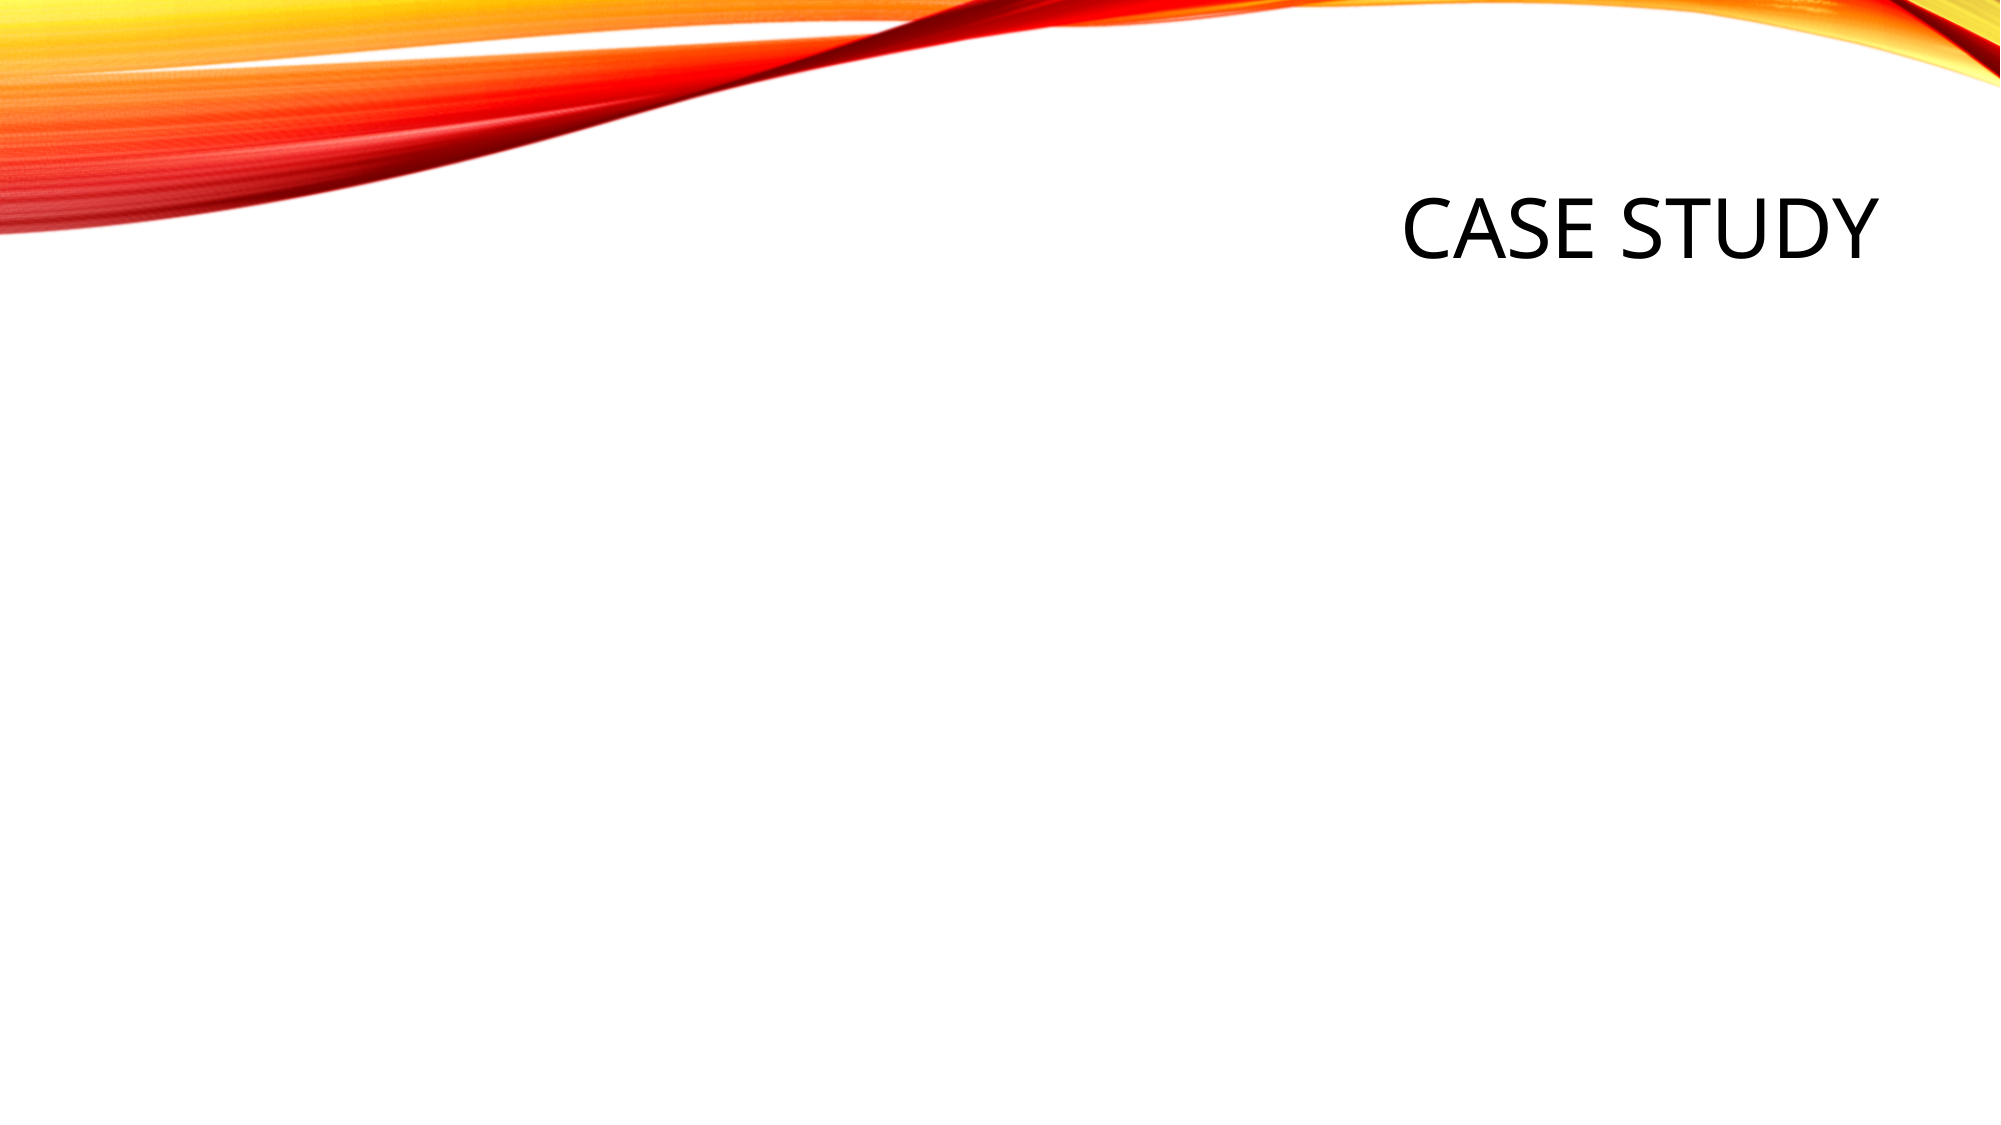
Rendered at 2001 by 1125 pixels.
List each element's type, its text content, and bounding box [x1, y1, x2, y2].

title Case study [474, 124, 1888, 338]
picture [0, 0, 2000, 237]
